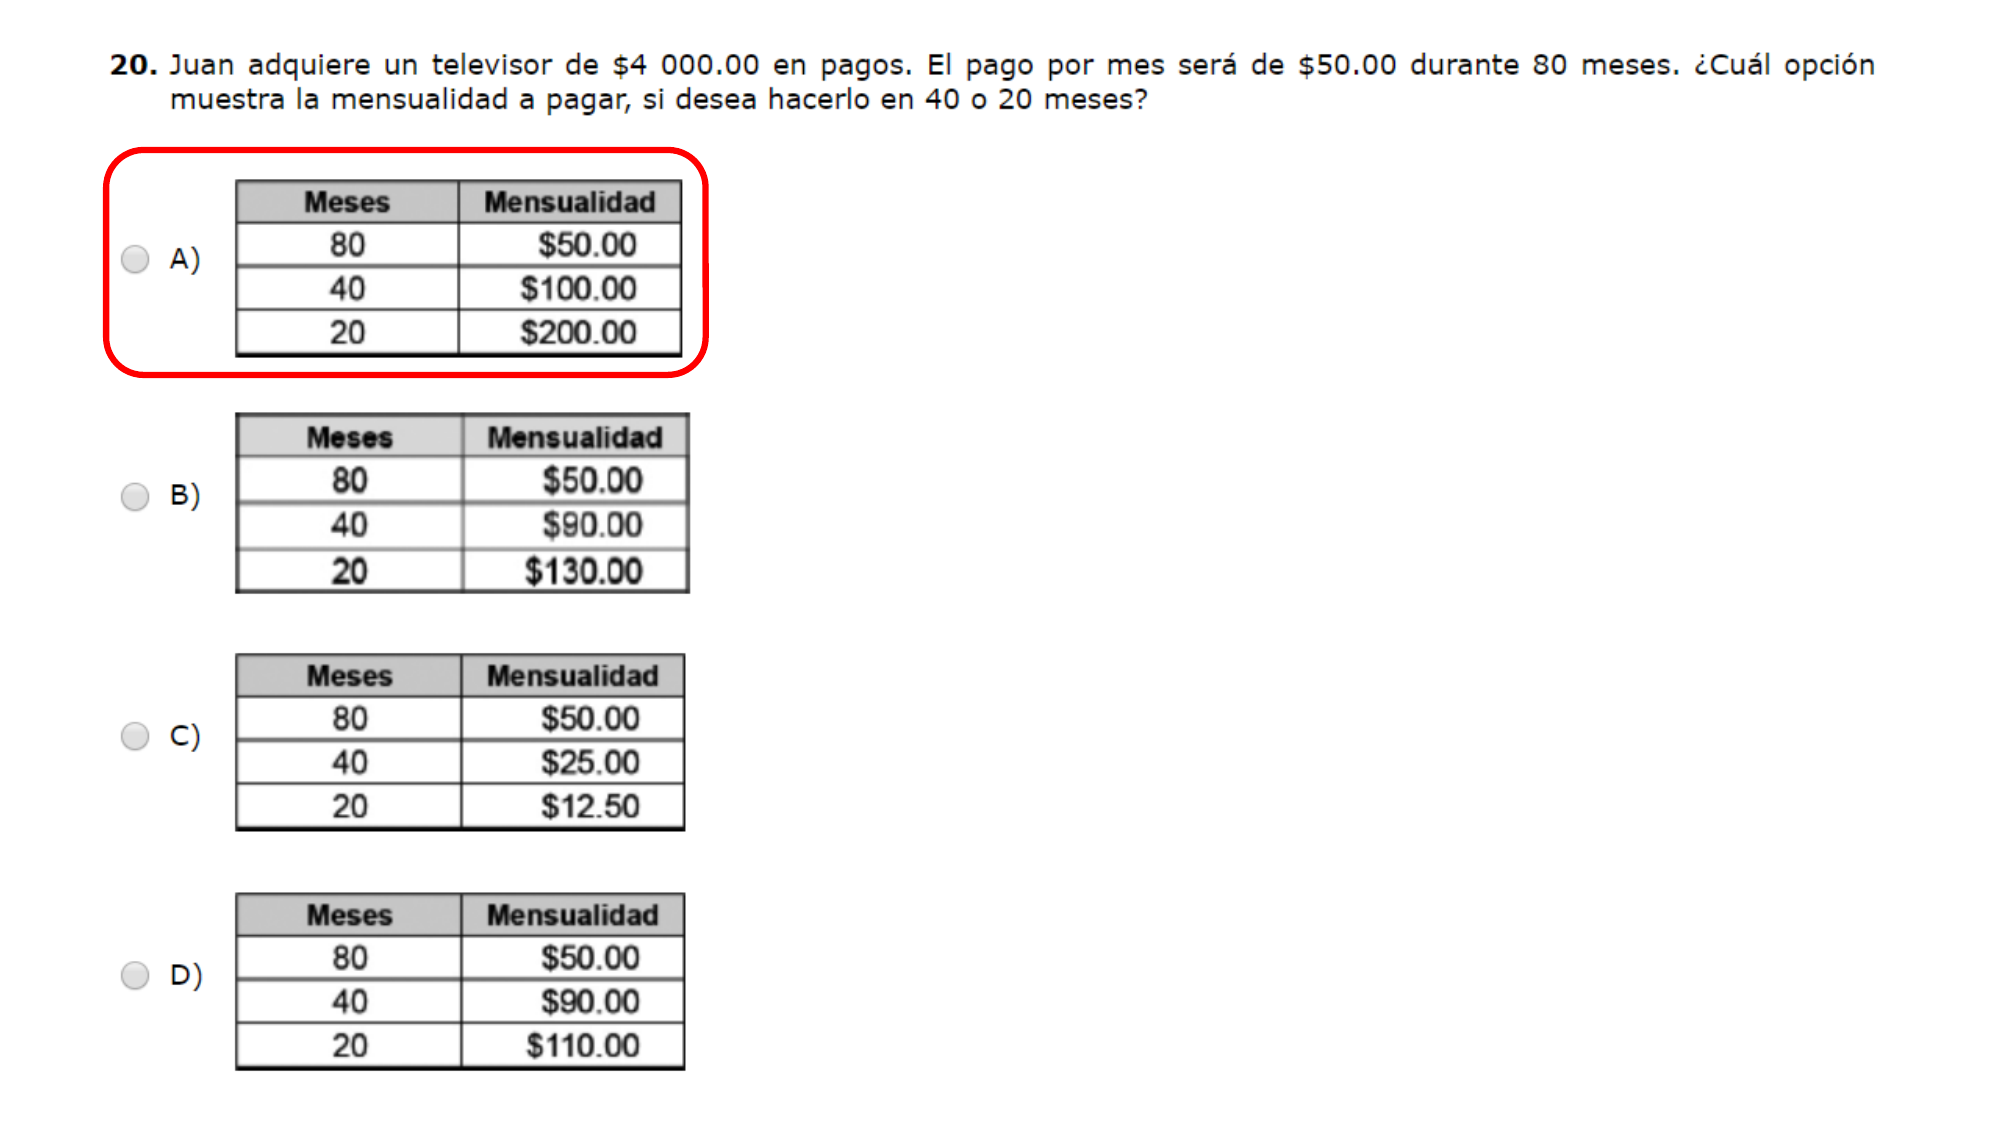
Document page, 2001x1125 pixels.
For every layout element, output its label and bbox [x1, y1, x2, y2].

picture [90, 42, 1910, 1083]
